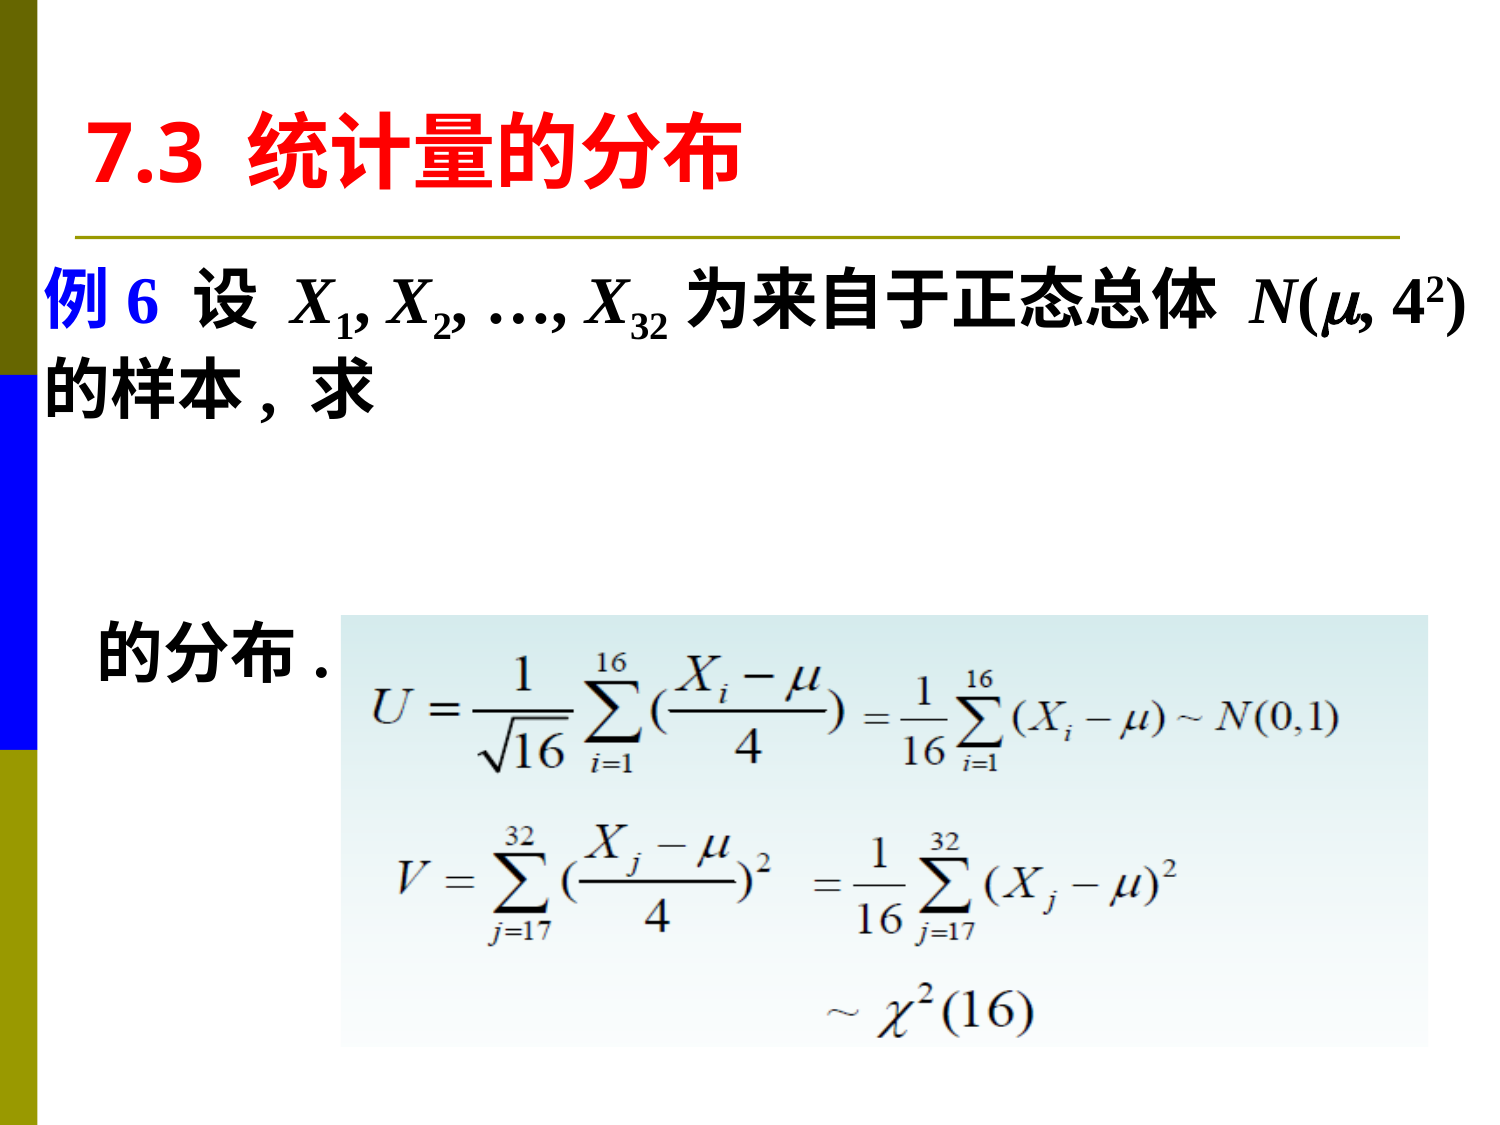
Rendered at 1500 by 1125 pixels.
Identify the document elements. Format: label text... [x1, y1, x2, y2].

text_box 的分布. [82, 603, 362, 698]
text_box 例6 设 X1, X2, …, X32为来自于正态总体 N(, 42) 的样本, 求 [29, 248, 1499, 435]
picture [340, 615, 1429, 1047]
text_box 7.3 统计量的分布 [71, 92, 780, 207]
